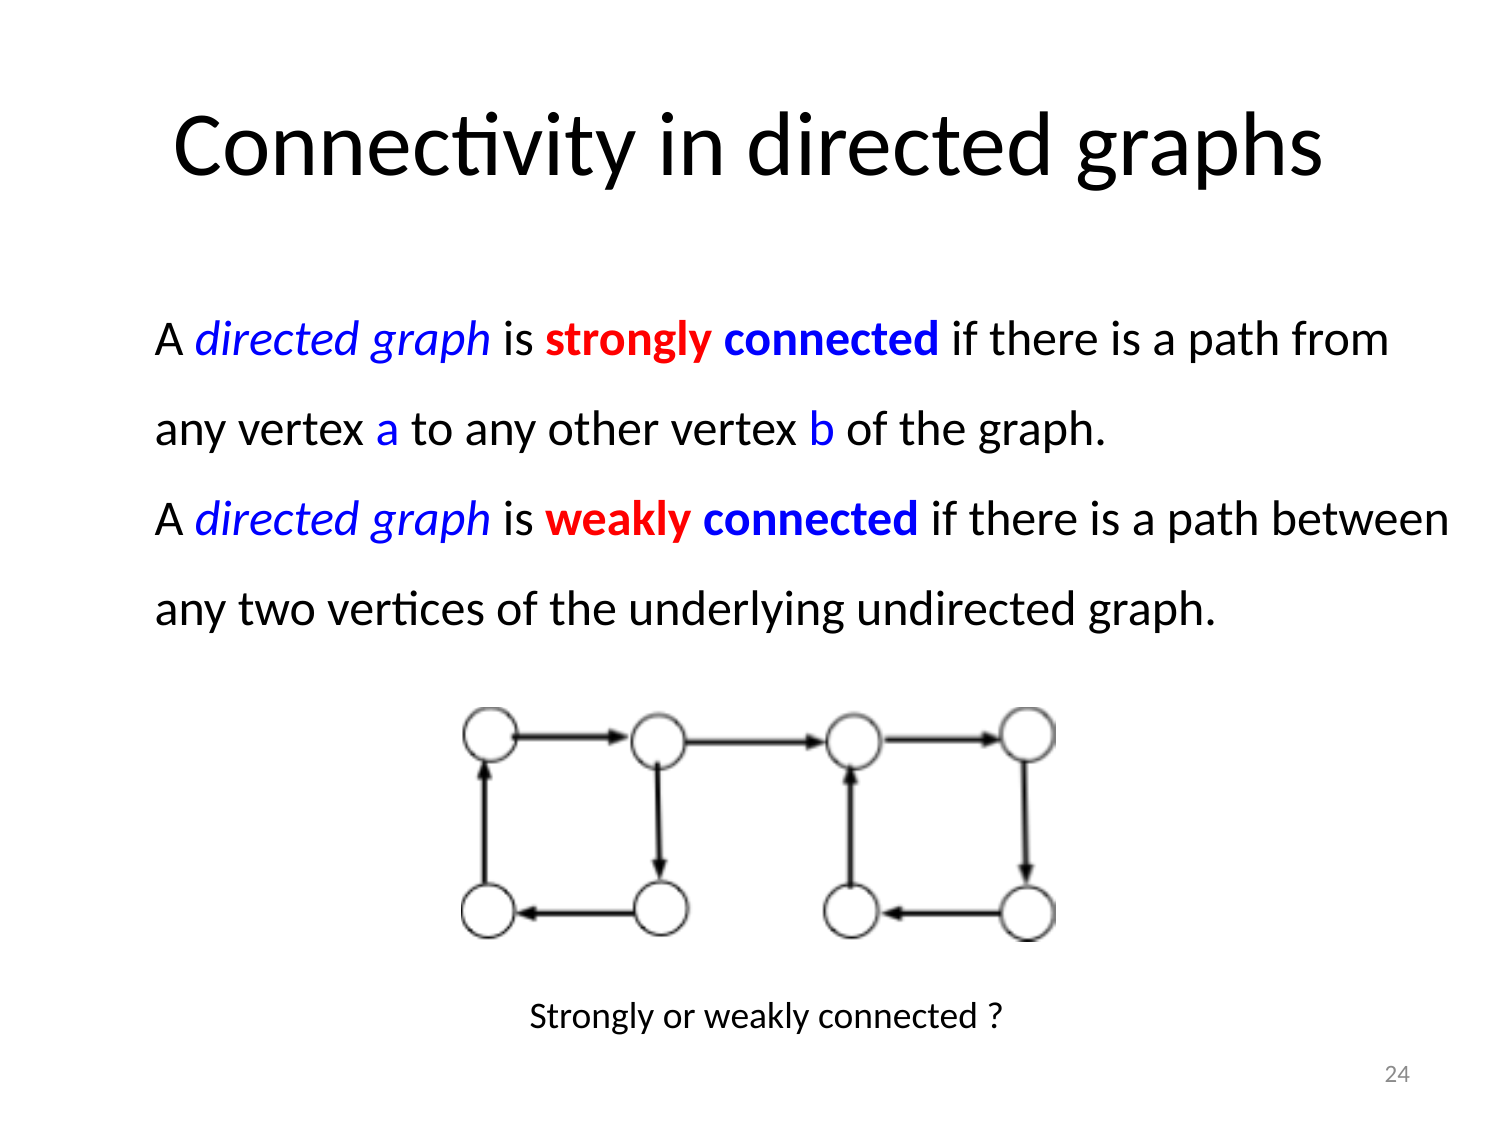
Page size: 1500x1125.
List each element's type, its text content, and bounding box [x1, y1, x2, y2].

text_box Strongly or weakly connected ? [514, 983, 1020, 1044]
text_box A directed graph is strongly connected if there is a path from any vertex a to any other vertex b of the graph. A directed graph is weakly connected if there is a path between any two vertices of the underlying undirected graph. [139, 267, 1466, 703]
slide_number 24 [1074, 1042, 1425, 1103]
picture [461, 707, 1057, 942]
title Connectivity in directed graphs [75, 45, 1425, 233]
